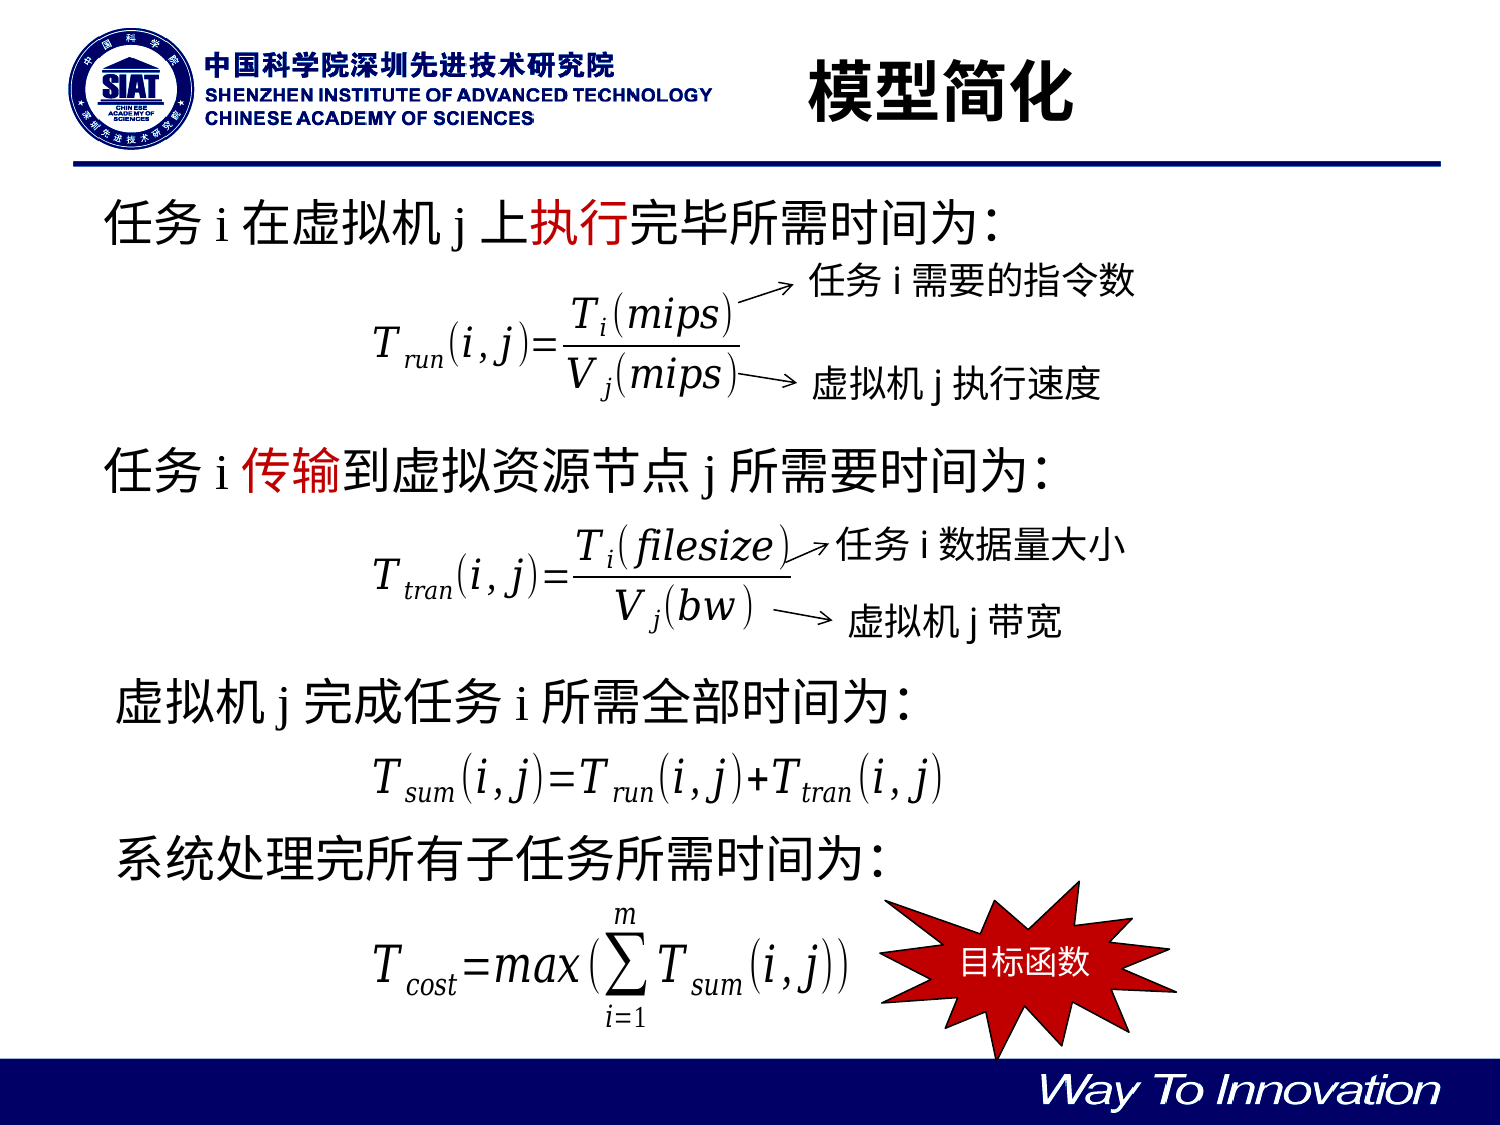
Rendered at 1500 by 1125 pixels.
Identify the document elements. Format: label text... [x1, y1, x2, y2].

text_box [785, 543, 830, 563]
text_box 虚拟机j带宽 [832, 590, 1333, 651]
text_box 虚拟机j完成任务i所需全部时间为： [100, 662, 1459, 738]
text_box 目标函数 [879, 881, 1177, 1062]
text_box 系统处理完所有子任务所需时间为： [100, 819, 1459, 895]
text_box 任务i在虚拟机j上执行完毕所需时间为： [88, 184, 1447, 260]
text_box 任务i传输到虚拟资源节点j所需要时间为： [88, 432, 1447, 508]
text_box 任务i需要的指令数 [793, 249, 1294, 310]
text_box 模型简化 [793, 42, 1090, 138]
text_box 任务i数据量大小 [820, 513, 1321, 574]
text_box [773, 609, 833, 622]
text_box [737, 373, 798, 384]
text_box 虚拟机j执行速度 [797, 352, 1298, 413]
picture [0, 0, 1500, 1125]
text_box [737, 284, 794, 303]
